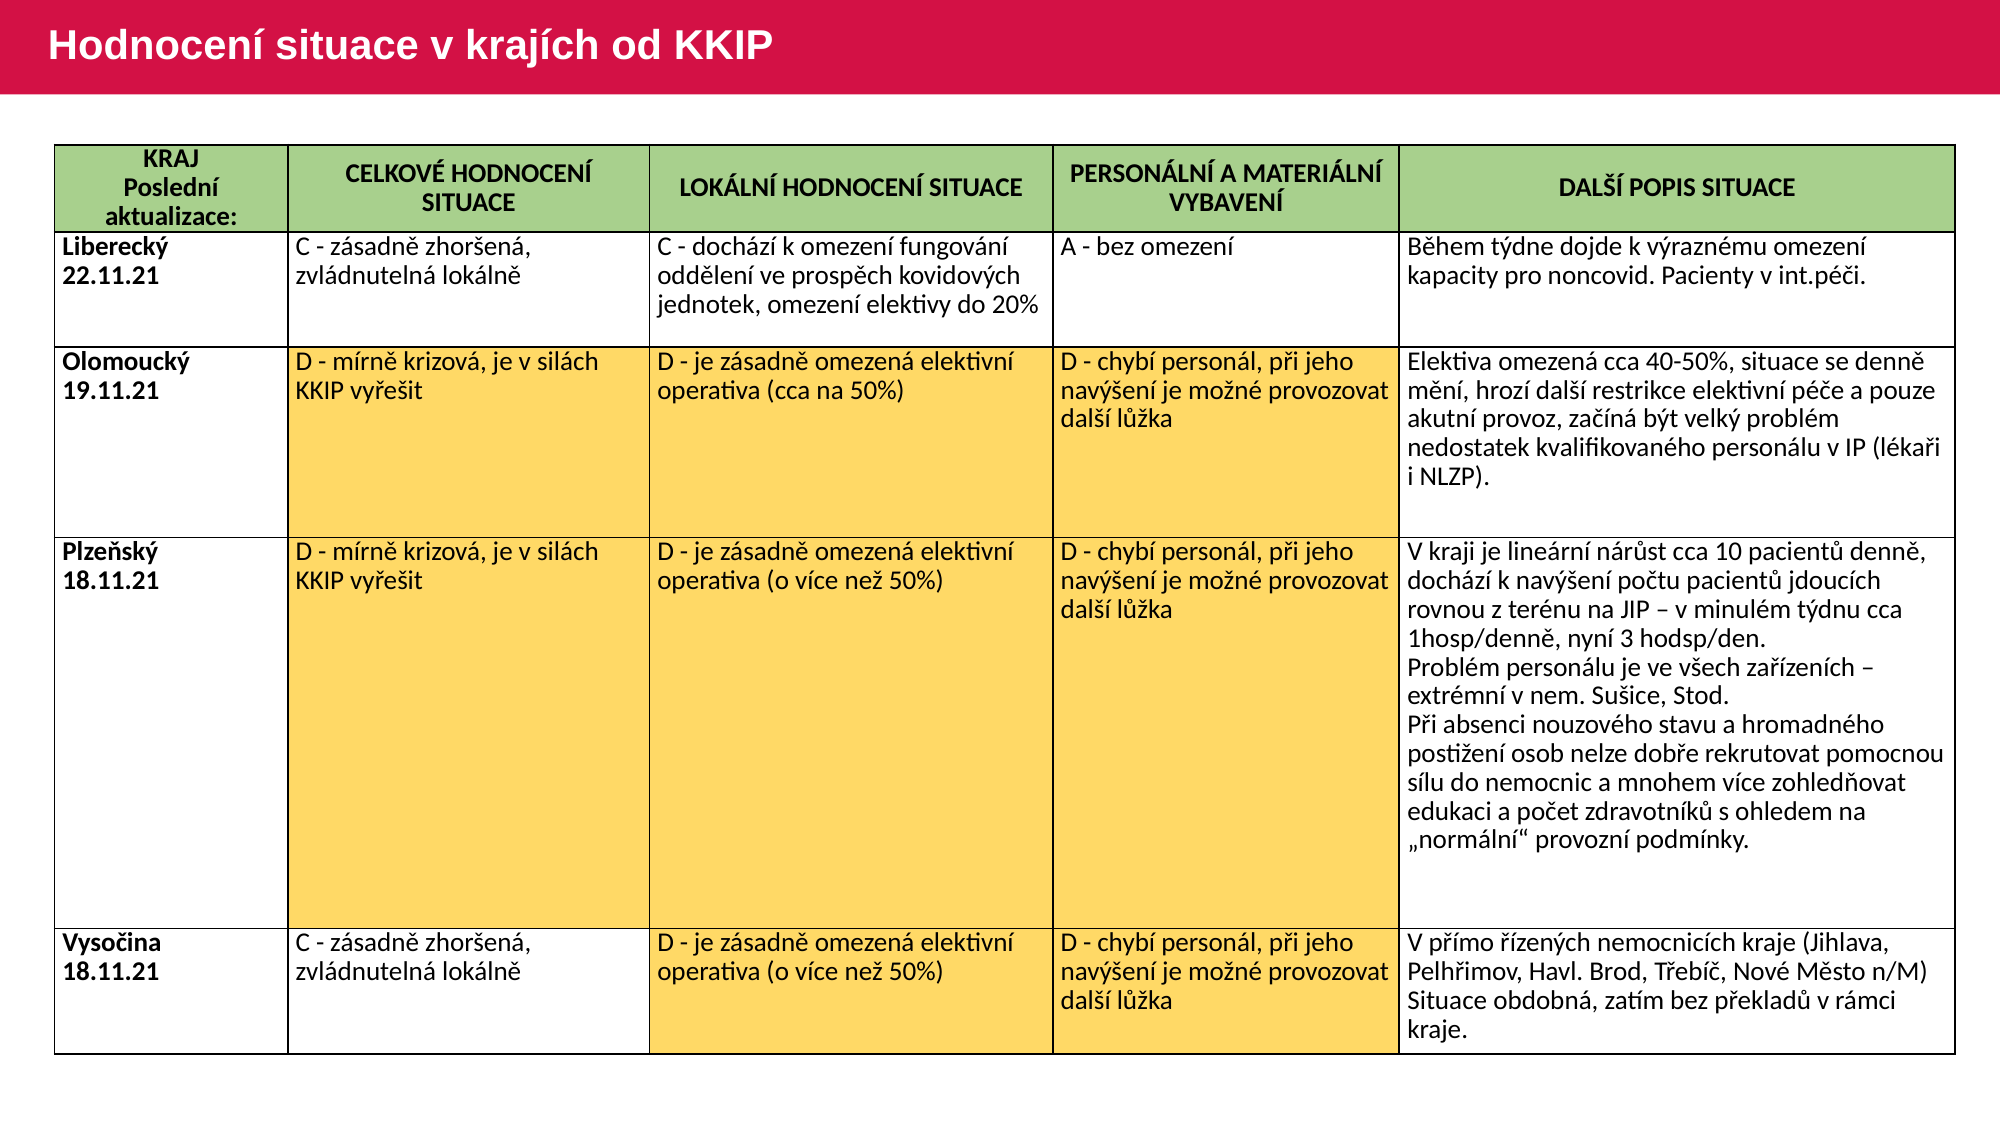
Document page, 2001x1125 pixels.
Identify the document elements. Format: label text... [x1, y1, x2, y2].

title Hodnocení situace v krajích od KKIP [32, 0, 1254, 94]
table_cell D - je zásadně omezená elektivní operativa (o více než 50%) [650, 538, 1052, 928]
table_header DALŠÍ POPIS SITUACE [1400, 146, 1954, 231]
table_header PERSONÁLNÍ A MATERIÁLNÍ VYBAVENÍ [1054, 146, 1398, 231]
table_header CELKOVÉ HODNOCENÍ SITUACE [289, 146, 649, 231]
table_cell D - je zásadně omezená elektivní operativa (cca na 50%) [650, 348, 1052, 537]
table_cell V přímo řízených nemocnicích kraje (Jihlava, Pelhřimov, Havl. Brod, Třebíč, Nové Město n/M) Situace obdobná, zatím bez překladů v rámci kraje. [1400, 929, 1954, 1053]
table_cell Plzeňský 18.11.21 [55, 538, 287, 928]
table_cell V kraji je lineární nárůst cca 10 pacientů denně, dochází k navýšení počtu pacientů jdoucích rovnou z terénu na JIP – v minulém týdnu cca 1hosp/denně, nyní 3 hodsp/den. Problém personálu je ve všech zařízeních – extrémní v nem. Sušice, Stod. Při absenci nouzového stavu a hromadného postižení osob nelze dobře rekrutovat pomocnou sílu do nemocnic a mnohem více zohledňovat edukaci a počet zdravotníků s ohledem na „normální“ provozní podmínky. [1400, 538, 1954, 928]
table_cell Během týdne dojde k výraznému omezení kapacity pro noncovid. Pacienty v int.péči. [1400, 233, 1954, 346]
table_cell Liberecký 22.11.21 [55, 233, 287, 346]
table_cell D - chybí personál, při jeho navýšení je možné provozovat další lůžka [1054, 929, 1398, 1053]
table_cell A - bez omezení [1054, 233, 1398, 346]
table_cell C - zásadně zhoršená, zvládnutelná lokálně [289, 929, 649, 1053]
table_cell D - chybí personál, při jeho navýšení je možné provozovat další lůžka [1054, 348, 1398, 537]
table_header KRAJ Poslední aktualizace: [55, 146, 287, 231]
table_cell Elektiva omezená cca 40-50%, situace se denně mění, hrozí další restrikce elektivní péče a pouze akutní provoz, začíná být velký problém nedostatek kvalifikovaného personálu v IP (lékaři i NLZP). [1400, 348, 1954, 537]
table_cell C - zásadně zhoršená, zvládnutelná lokálně [289, 233, 649, 346]
table_cell D - je zásadně omezená elektivní operativa (o více než 50%) [650, 929, 1052, 1053]
table_cell D - mírně krizová, je v silách KKIP vyřešit [289, 348, 649, 537]
table_cell Olomoucký 19.11.21 [55, 348, 287, 537]
table_header LOKÁLNÍ HODNOCENÍ SITUACE [650, 146, 1052, 231]
table_cell Vysočina 18.11.21 [55, 929, 287, 1053]
table_cell C - dochází k omezení fungování oddělení ve prospěch kovidových jednotek, omezení elektivy do 20% [650, 233, 1052, 346]
table_cell D - mírně krizová, je v silách KKIP vyřešit [289, 538, 649, 928]
table_cell D - chybí personál, při jeho navýšení je možné provozovat další lůžka [1054, 538, 1398, 928]
